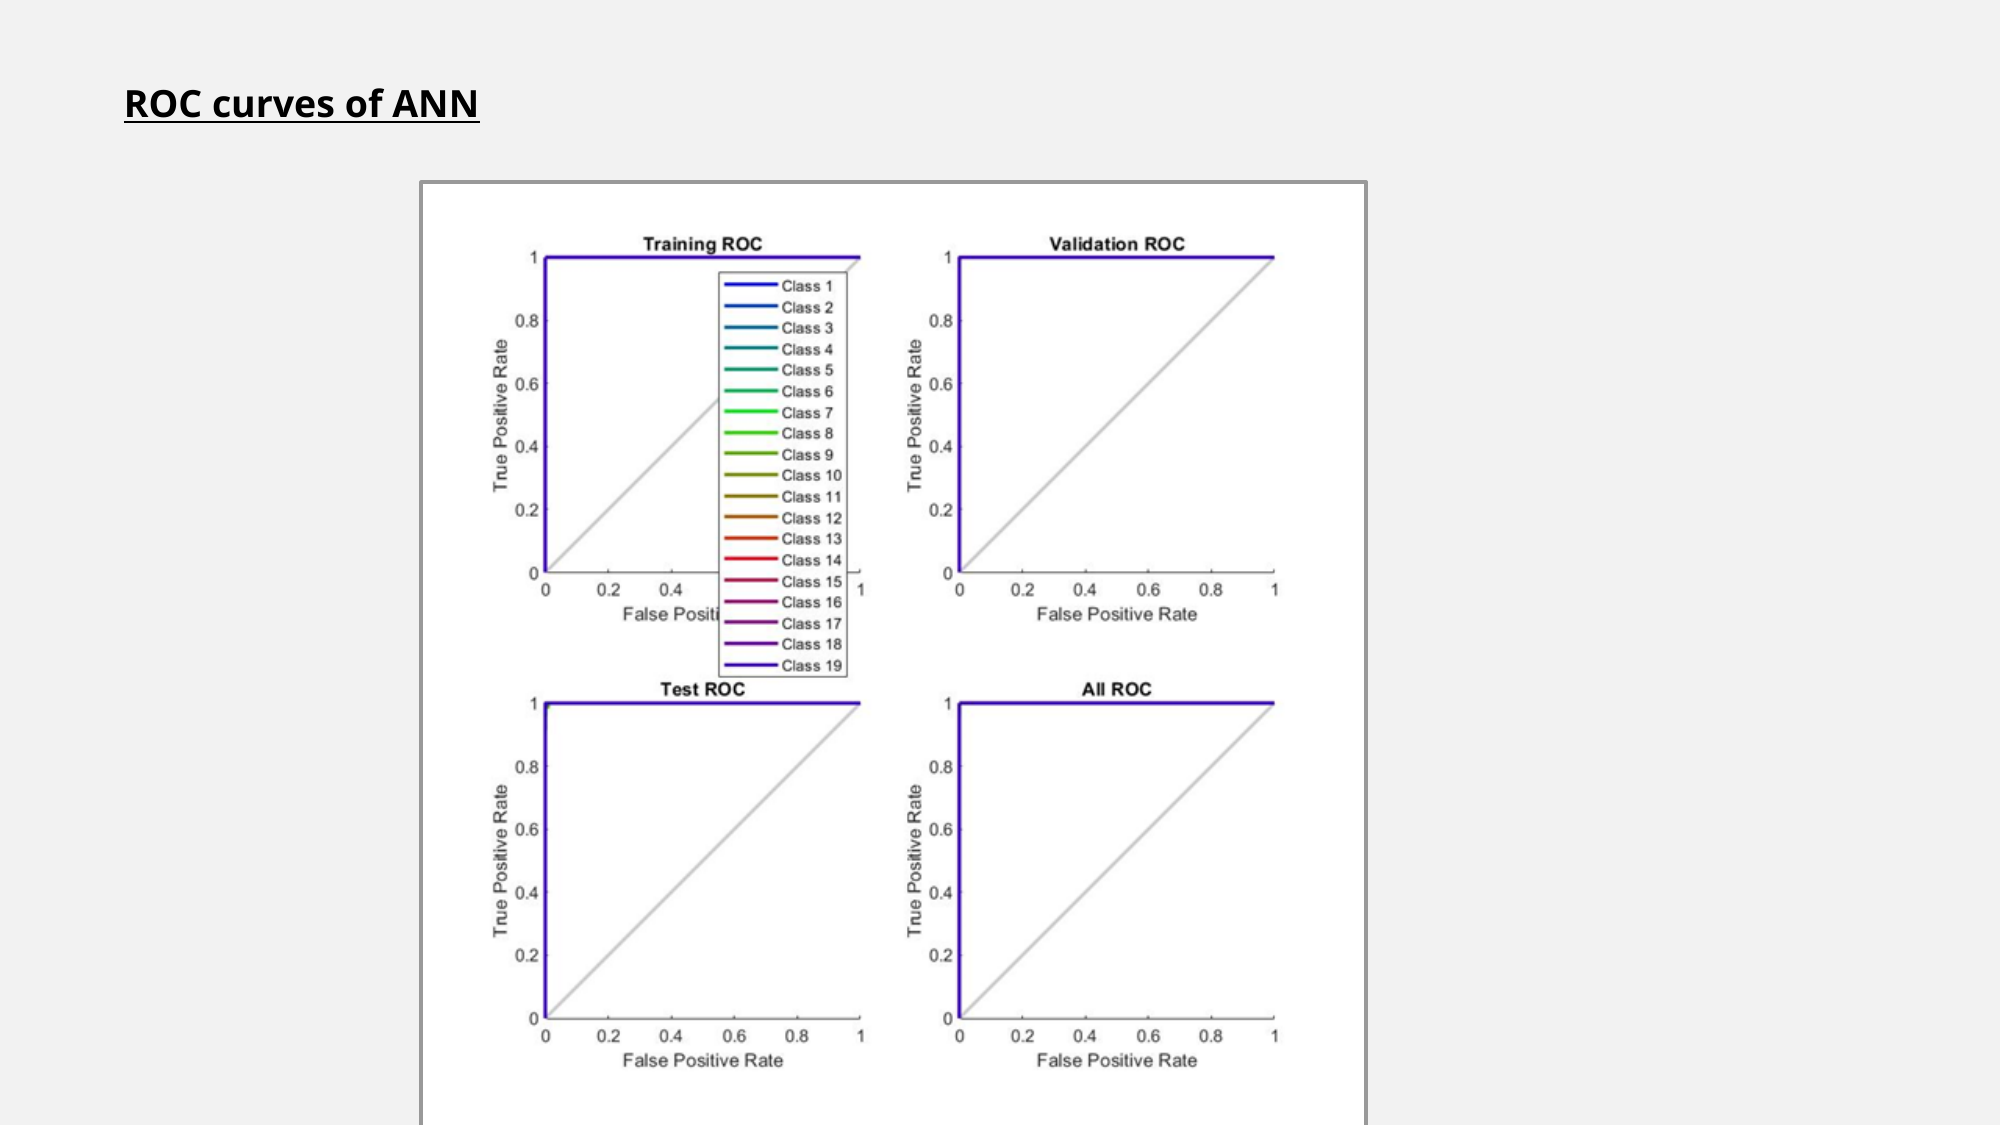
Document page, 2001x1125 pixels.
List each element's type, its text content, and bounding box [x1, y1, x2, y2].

picture [423, 184, 1364, 1125]
text_box ROC curves of ANN [109, 72, 1766, 178]
